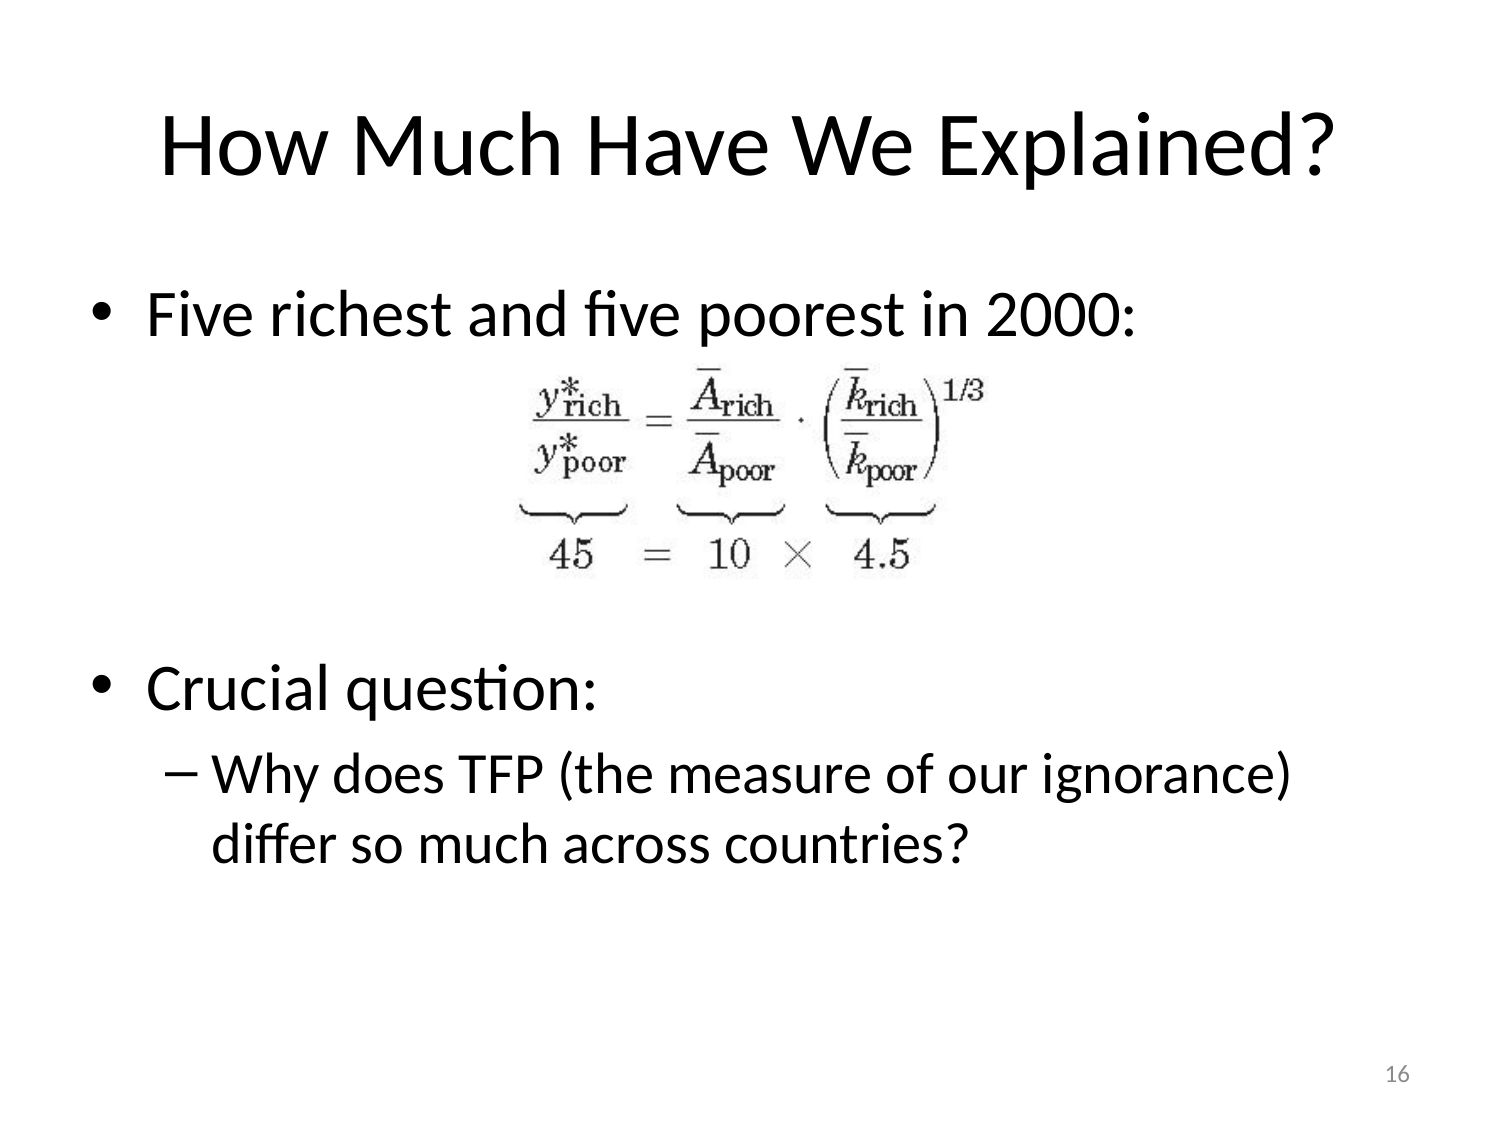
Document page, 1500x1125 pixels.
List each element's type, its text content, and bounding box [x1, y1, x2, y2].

picture [474, 362, 1003, 613]
list Five richest and five poorest in 2000: Crucial question: Why does TFP (the measure of our ignorance) differ so much across countries? [75, 262, 1425, 1005]
slide_number 16 [1074, 1042, 1425, 1103]
title How Much Have We Explained? [75, 45, 1425, 233]
